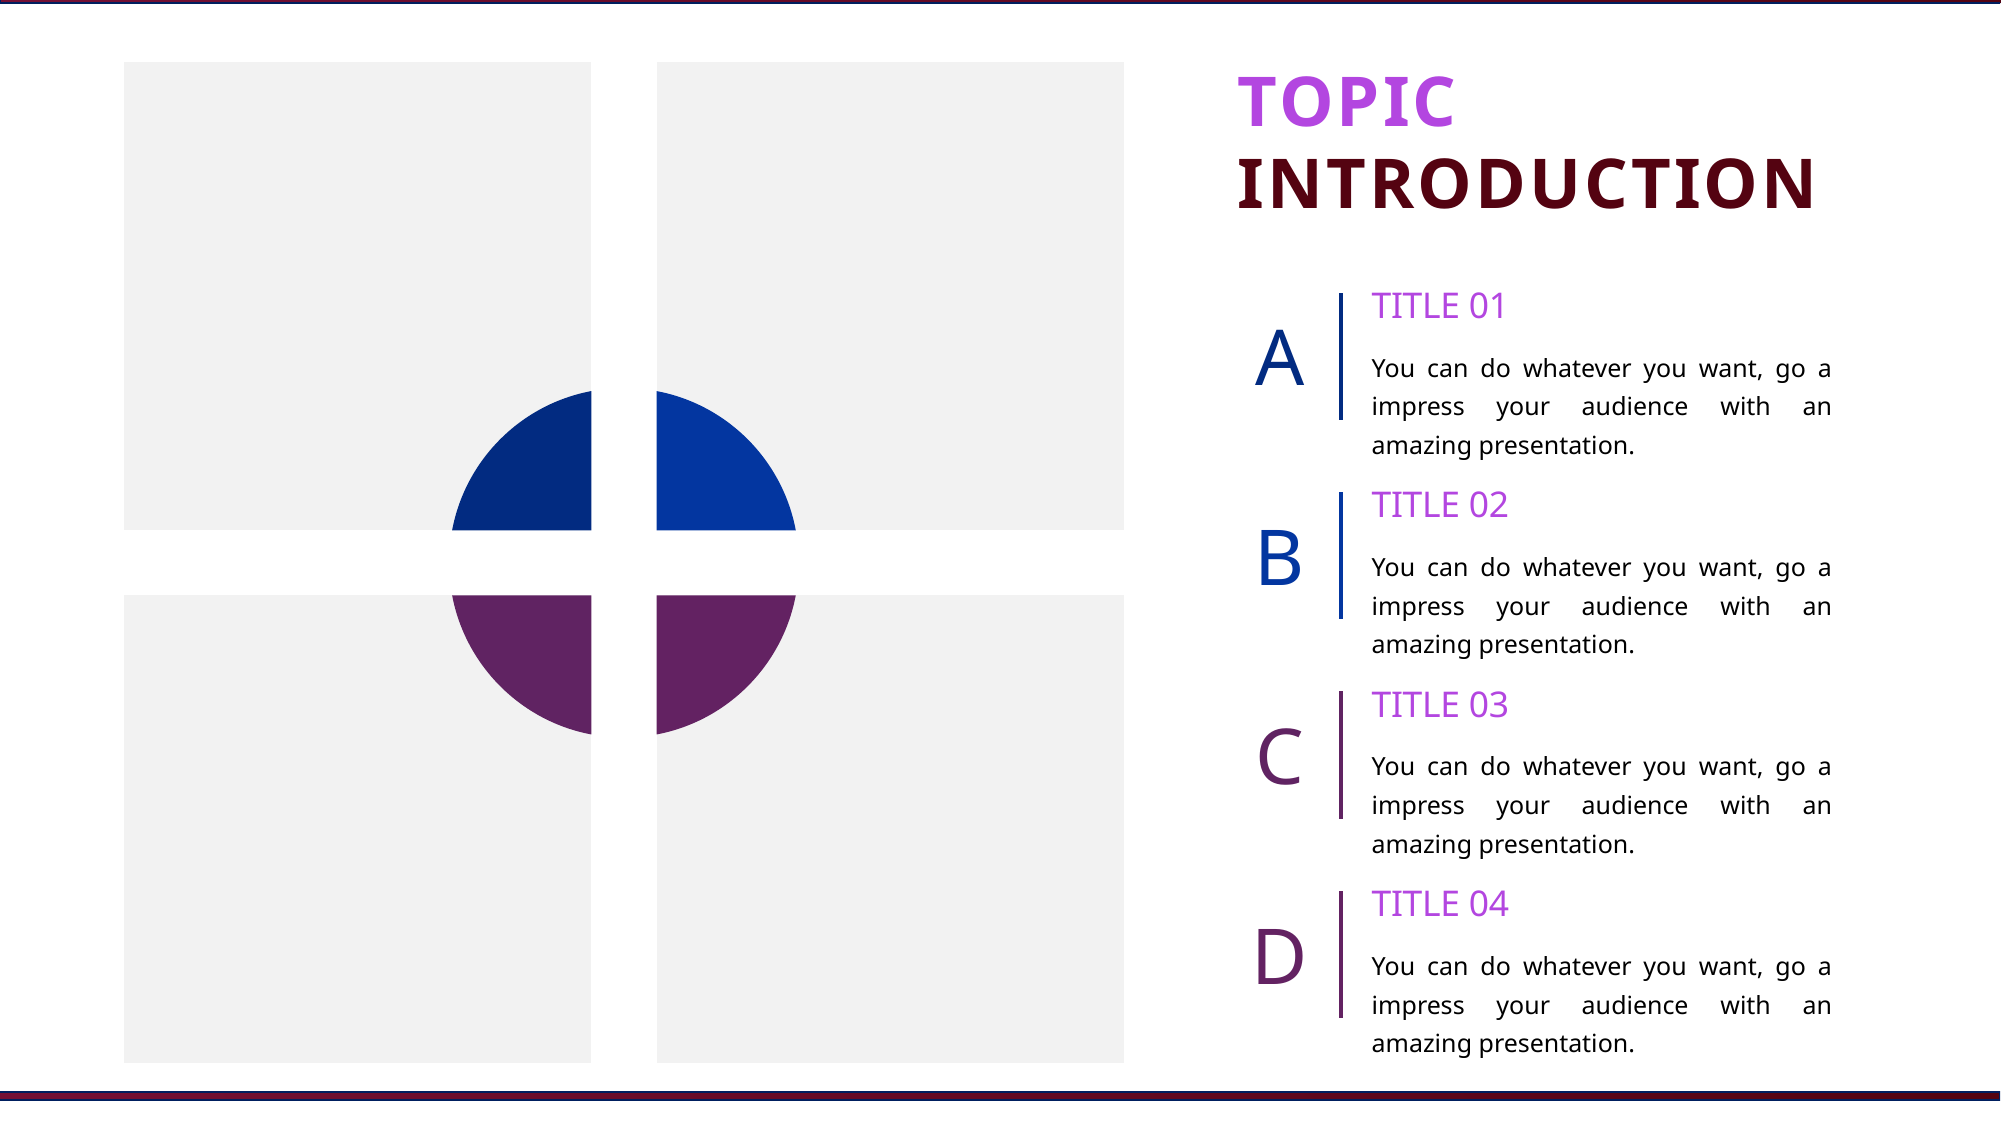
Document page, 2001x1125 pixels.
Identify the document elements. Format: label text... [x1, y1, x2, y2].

picture [123, 62, 592, 531]
picture [123, 595, 592, 1064]
text_box You can do whatever you want, go a impress your audience with an amazing presentation. [1356, 934, 1848, 1066]
text_box C [1224, 699, 1336, 808]
text_box TITLE 01 [1356, 275, 1848, 333]
text_box [1339, 890, 1344, 1019]
picture [656, 595, 1125, 1064]
text_box TITLE 02 [1356, 474, 1848, 532]
text_box TITLE 03 [1356, 674, 1848, 732]
text_box You can do whatever you want, go a impress your audience with an amazing presentation. [1356, 734, 1848, 866]
text_box You can do whatever you want, go a impress your audience with an amazing presentation. [1356, 535, 1848, 667]
text_box TOPIC INTRODUCTION [1222, 50, 1877, 230]
text_box [1339, 292, 1344, 421]
text_box D [1224, 899, 1335, 1008]
text_box You can do whatever you want, go a impress your audience with an amazing presentation. [1356, 336, 1848, 467]
text_box B [1224, 501, 1336, 609]
text_box TITLE 04 [1356, 873, 1848, 931]
text_box A [1224, 301, 1336, 409]
text_box [1339, 492, 1344, 620]
picture [656, 62, 1125, 531]
text_box [1339, 691, 1344, 819]
